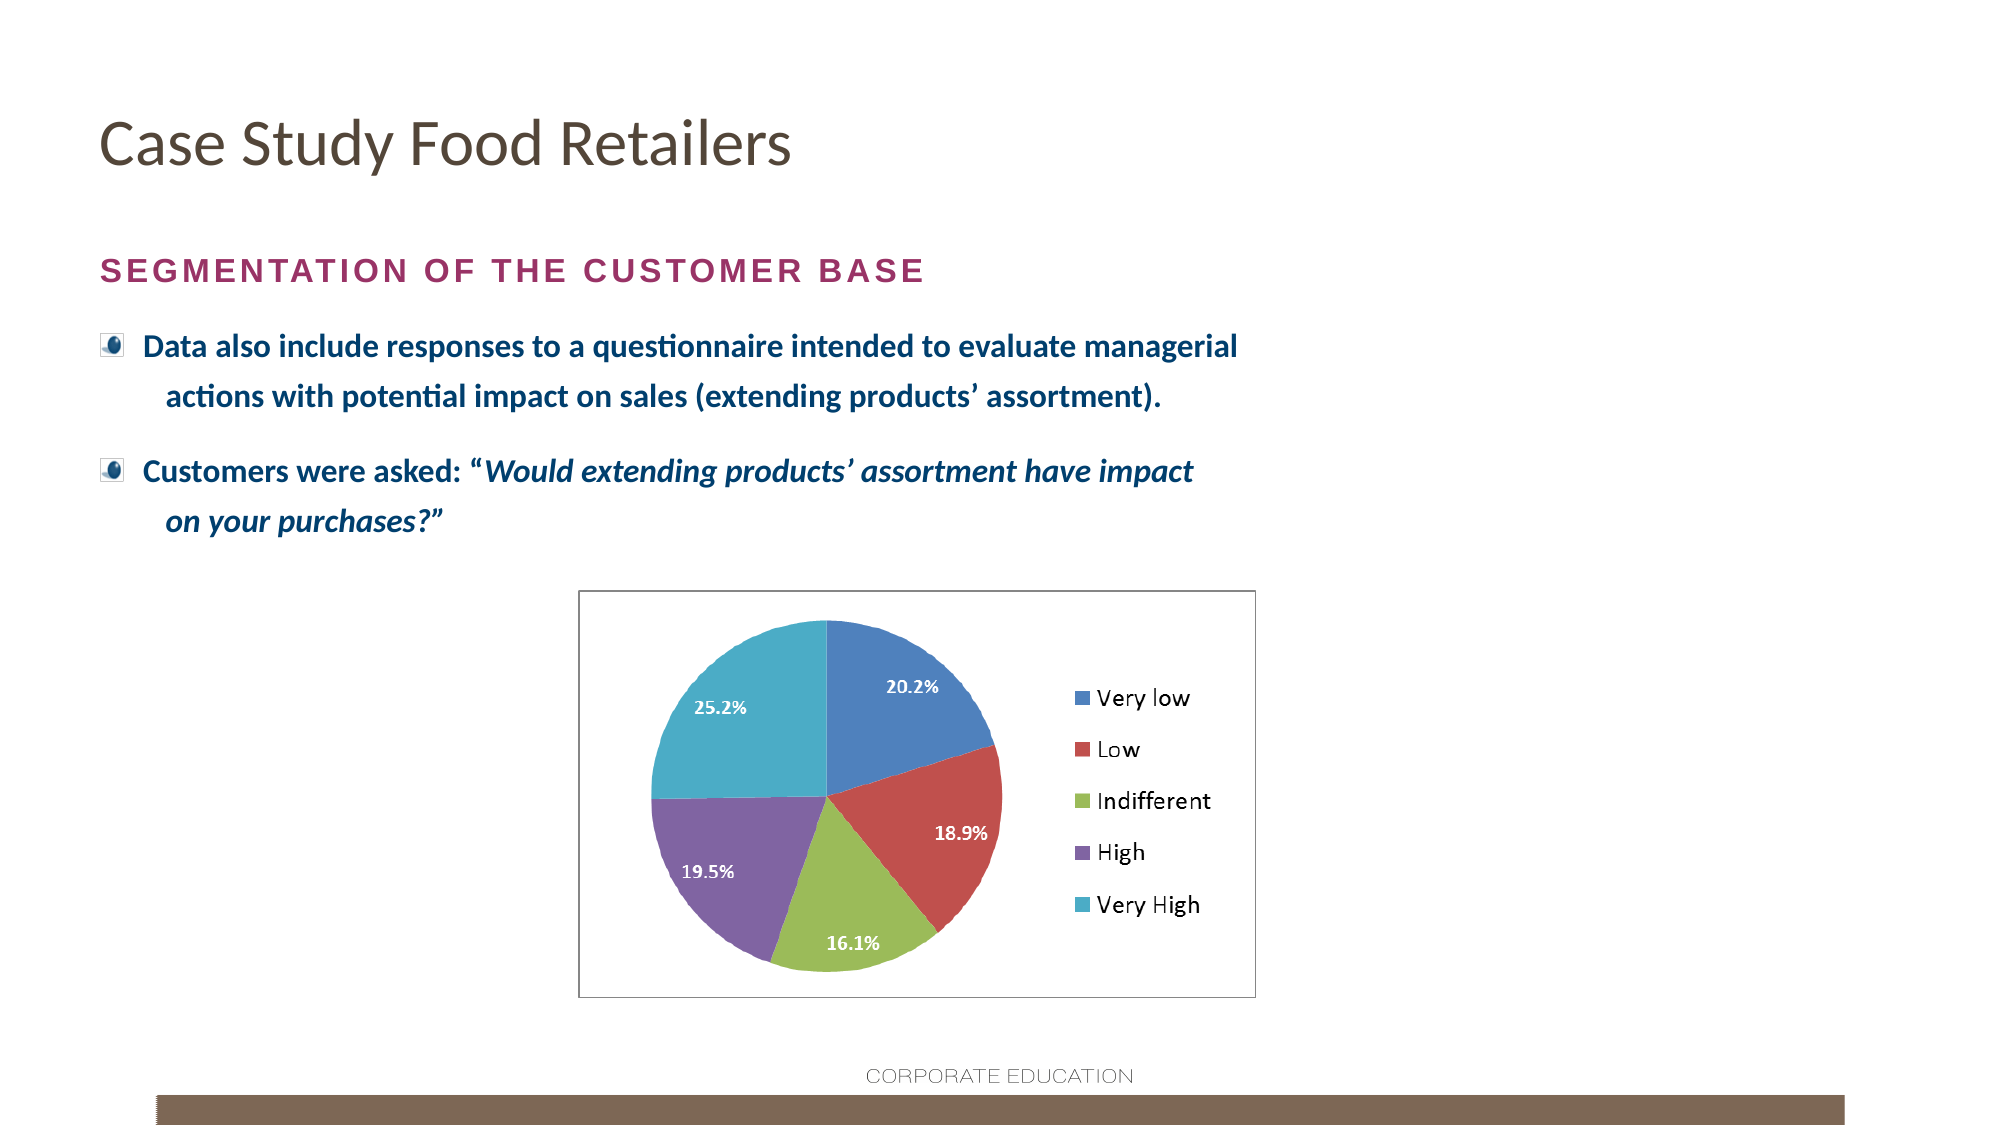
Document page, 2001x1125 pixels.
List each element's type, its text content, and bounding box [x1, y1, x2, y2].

picture [0, 0, 2001, 1125]
text_box segmentation of the customer base Data also include responses to a questionnaire intended to evaluate managerial actions with potential impact on sales (extending products’ assortment). Customers were asked: “Would extending products’ assortment have impact on your purchases?” [99, 239, 1477, 1052]
text_box Case Study Food Retailers [99, 98, 1900, 179]
